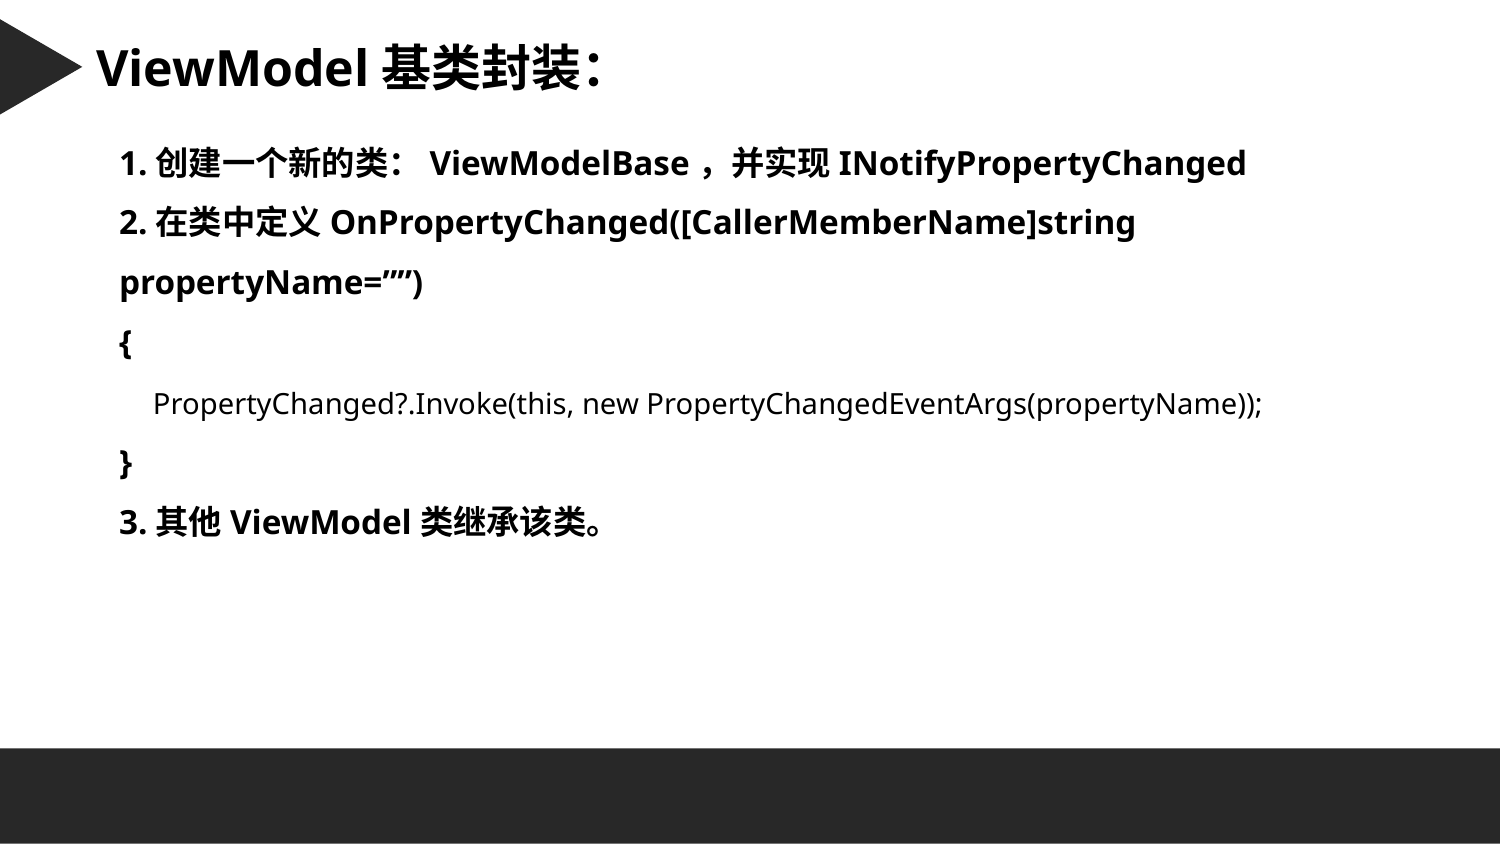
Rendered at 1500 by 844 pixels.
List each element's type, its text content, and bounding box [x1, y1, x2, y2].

text_box [0, 748, 1500, 844]
text_box 1.创建一个新的类：ViewModelBase，并实现INotifyPropertyChanged 2.在类中定义OnPropertyChanged([CallerMemberName]string propertyName=””) { PropertyChanged?.Invoke(this, new PropertyChangedEventArgs(propertyName)); } 3.其他ViewModel类继承该类。 [29, 114, 1380, 549]
text_box [0, 19, 83, 115]
text_box ViewModel基类封装： [81, 29, 647, 104]
